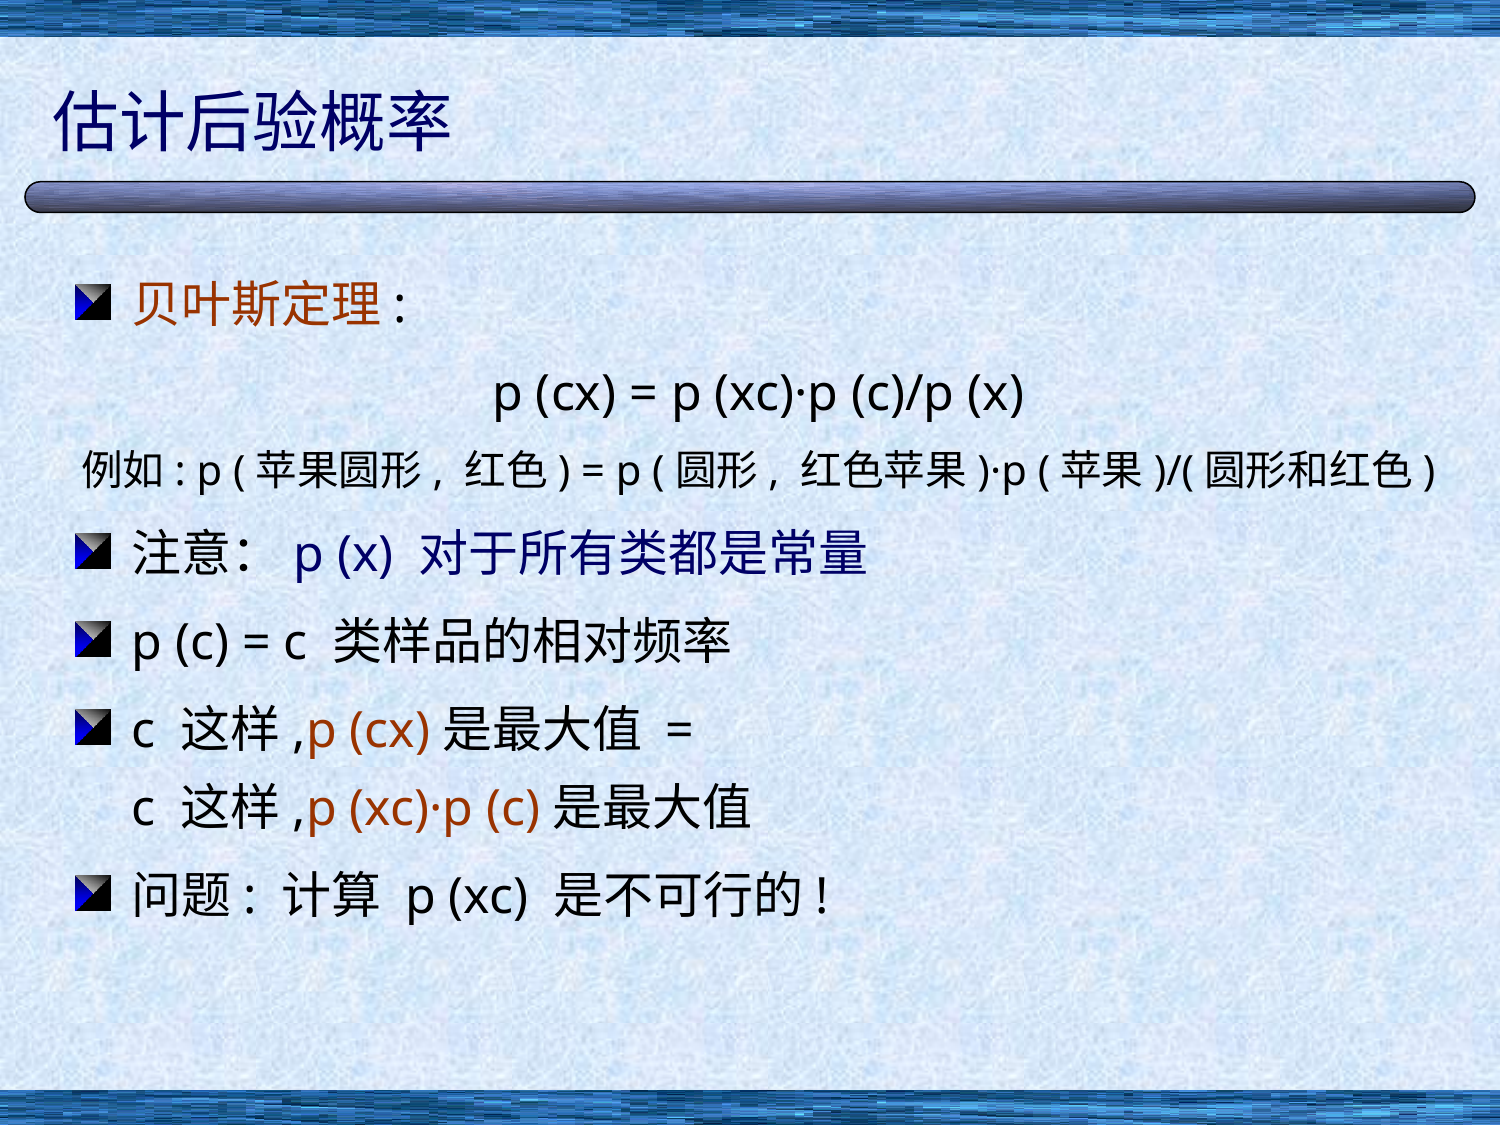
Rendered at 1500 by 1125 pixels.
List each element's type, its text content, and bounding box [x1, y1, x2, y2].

picture [0, 0, 1500, 1125]
title 估计后验概率 [37, 79, 1450, 167]
list 贝叶斯定理: p (cx) = p (xc)·p (c)/p (x) 例如: p (苹果圆形, 红色) = p (圆形, 红色苹果)·p (苹果)/(圆形和红色) 注意：p (x) 对于所有类都是常量 p (c) = c 类样品的相对频率 c 这样,p (cx)是最大值 = c 这样,p (xc)·p (c)是最大值 问题: 计算 p (xc) 是不可行的! [60, 246, 1457, 1038]
